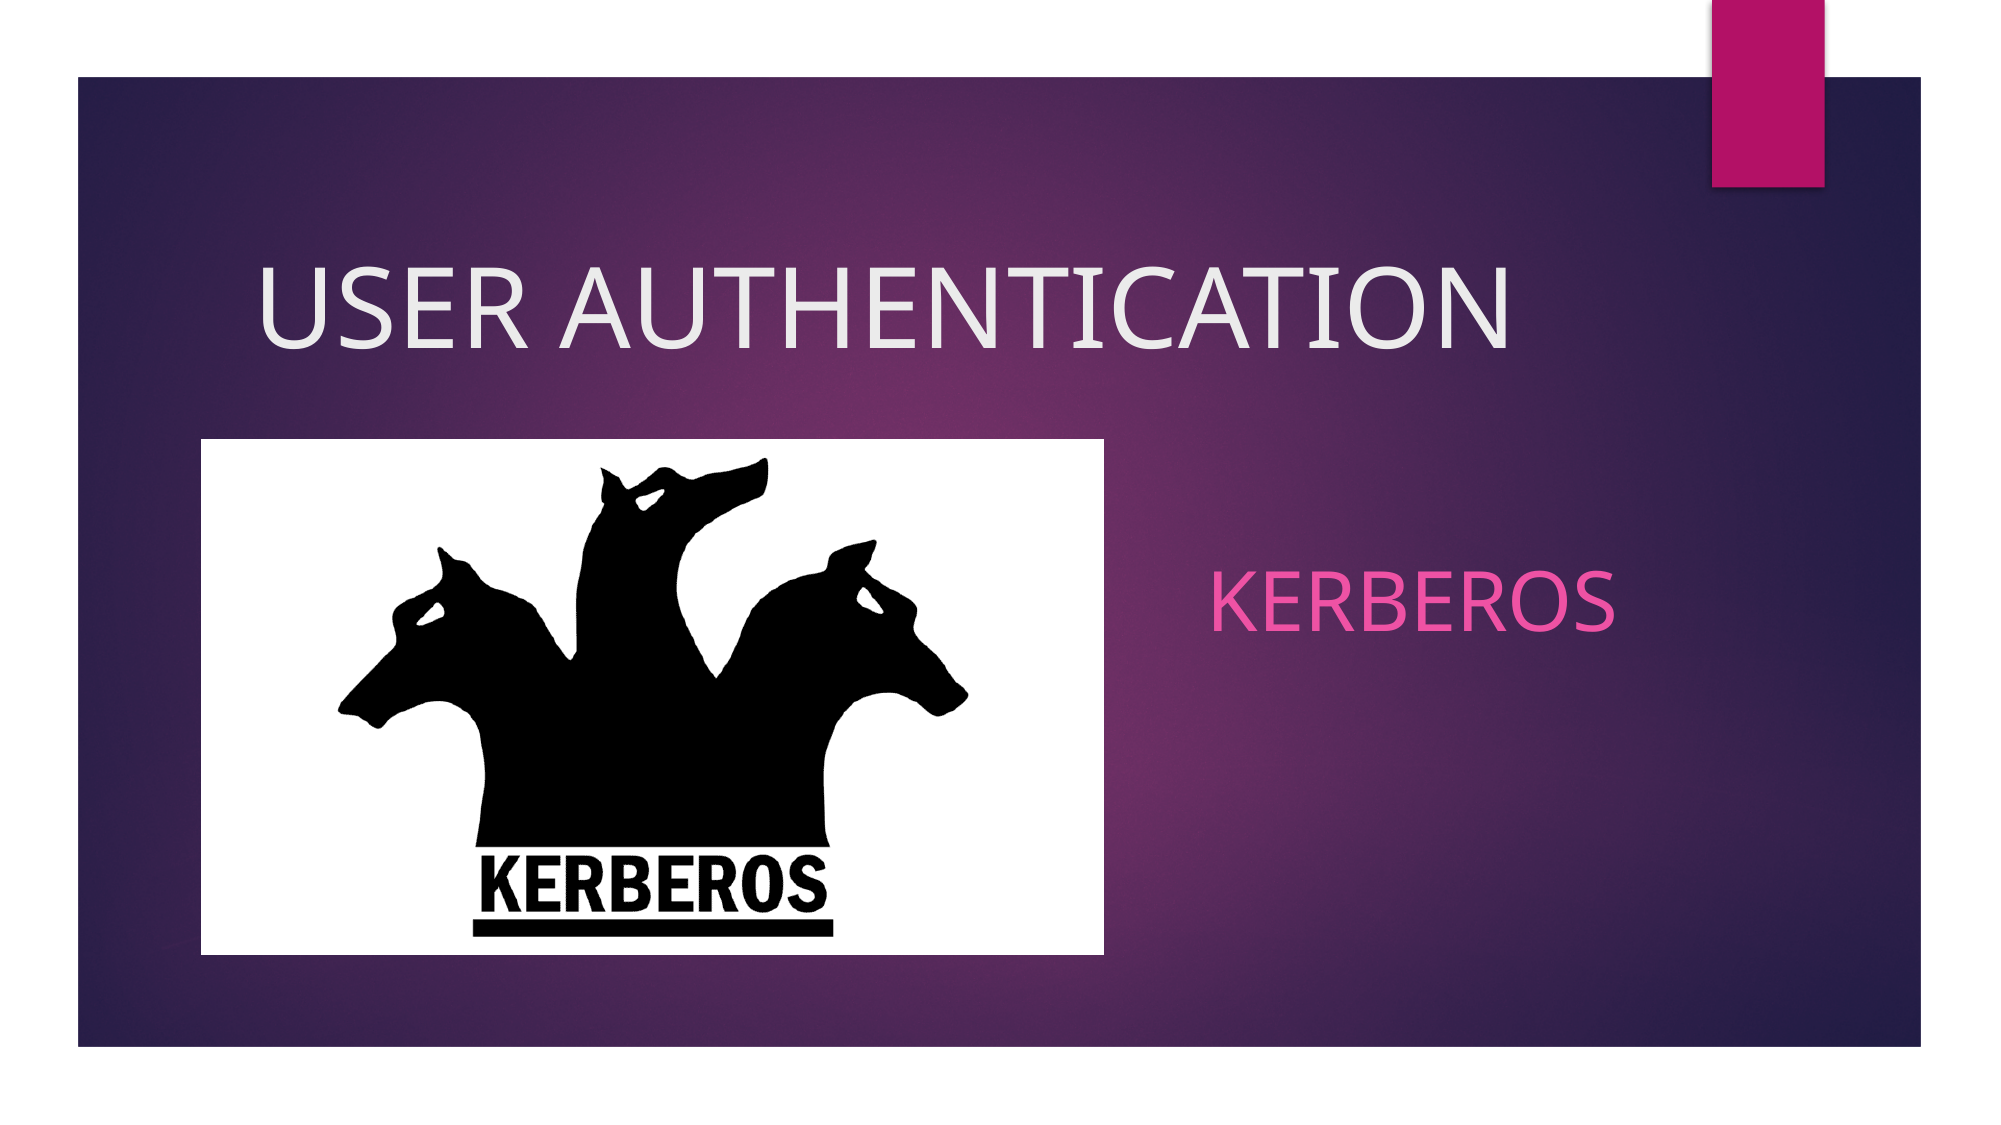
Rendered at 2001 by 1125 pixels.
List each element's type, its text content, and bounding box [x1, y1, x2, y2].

picture [79, 78, 1920, 1046]
title USER AUTHENTICATION [238, 123, 1739, 379]
subtitle KERBEROS [1191, 540, 2000, 698]
